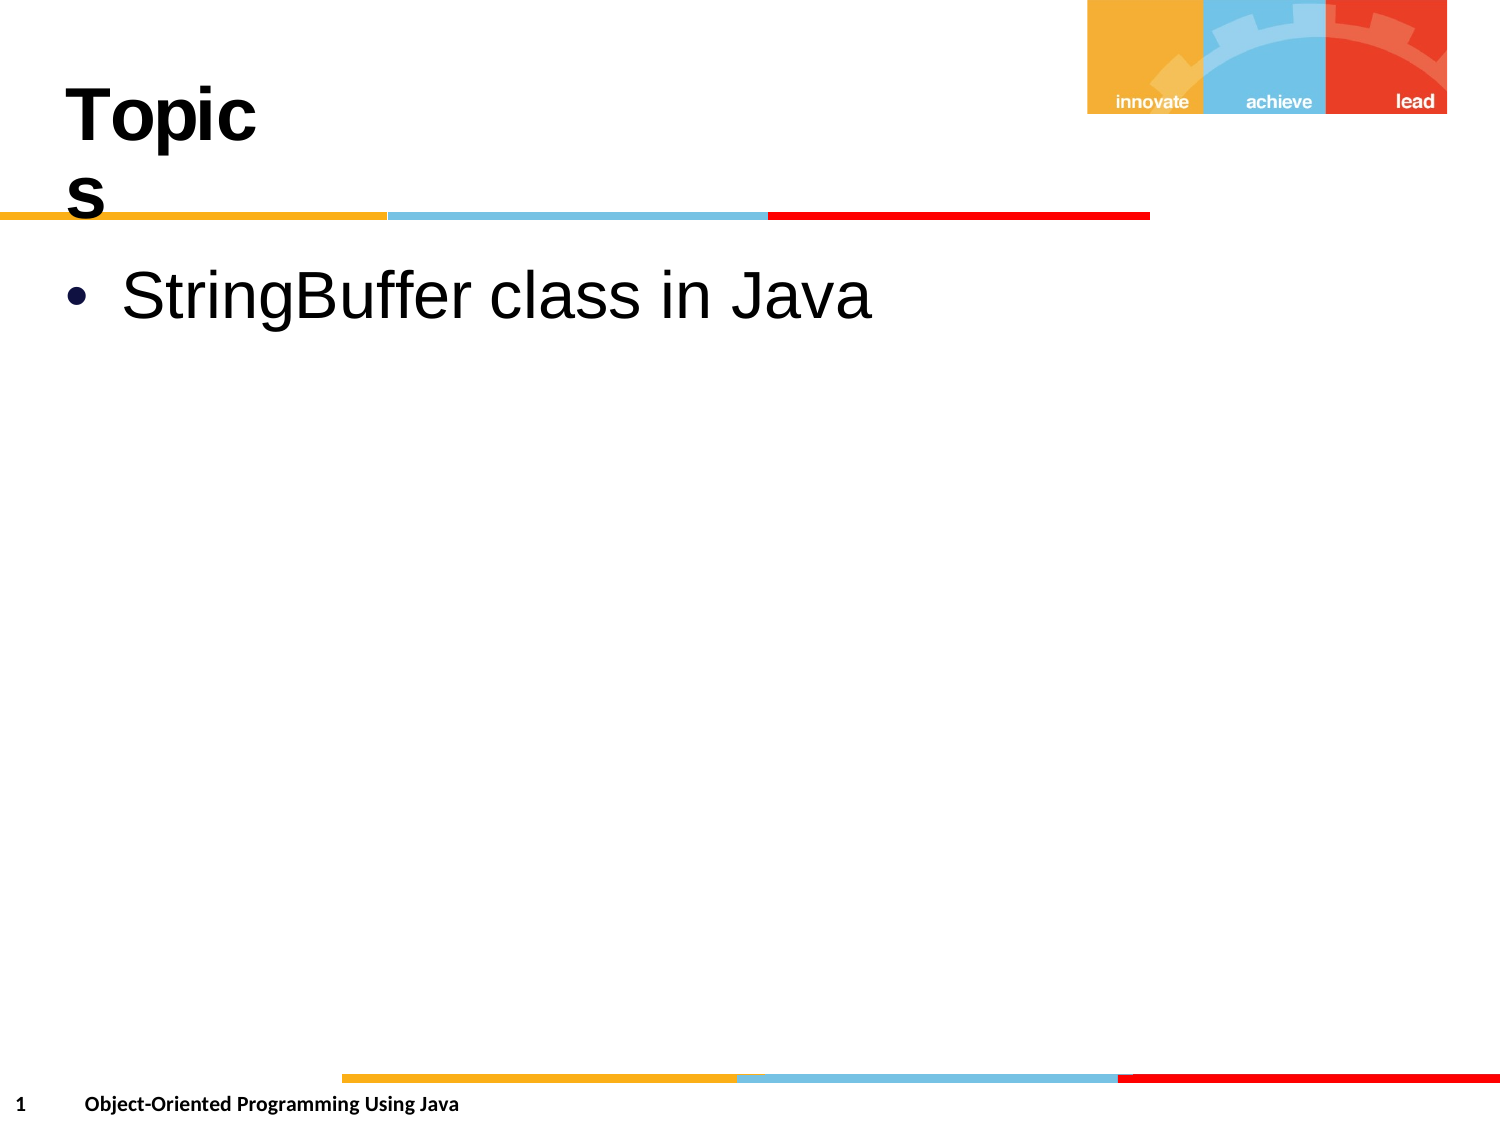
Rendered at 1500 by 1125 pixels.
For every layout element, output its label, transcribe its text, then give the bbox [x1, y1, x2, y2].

text_box class [487, 261, 655, 333]
text_box • [62, 261, 101, 333]
text_box StringBuffer [119, 261, 485, 333]
text_box Topics [62, 76, 298, 156]
text_box [1087, 0, 1448, 114]
text_box Java [729, 261, 885, 333]
text_box in [658, 261, 725, 333]
text_box Object-Oriented Programming Using Java [82, 1092, 519, 1122]
text_box 1 [12, 1092, 34, 1122]
